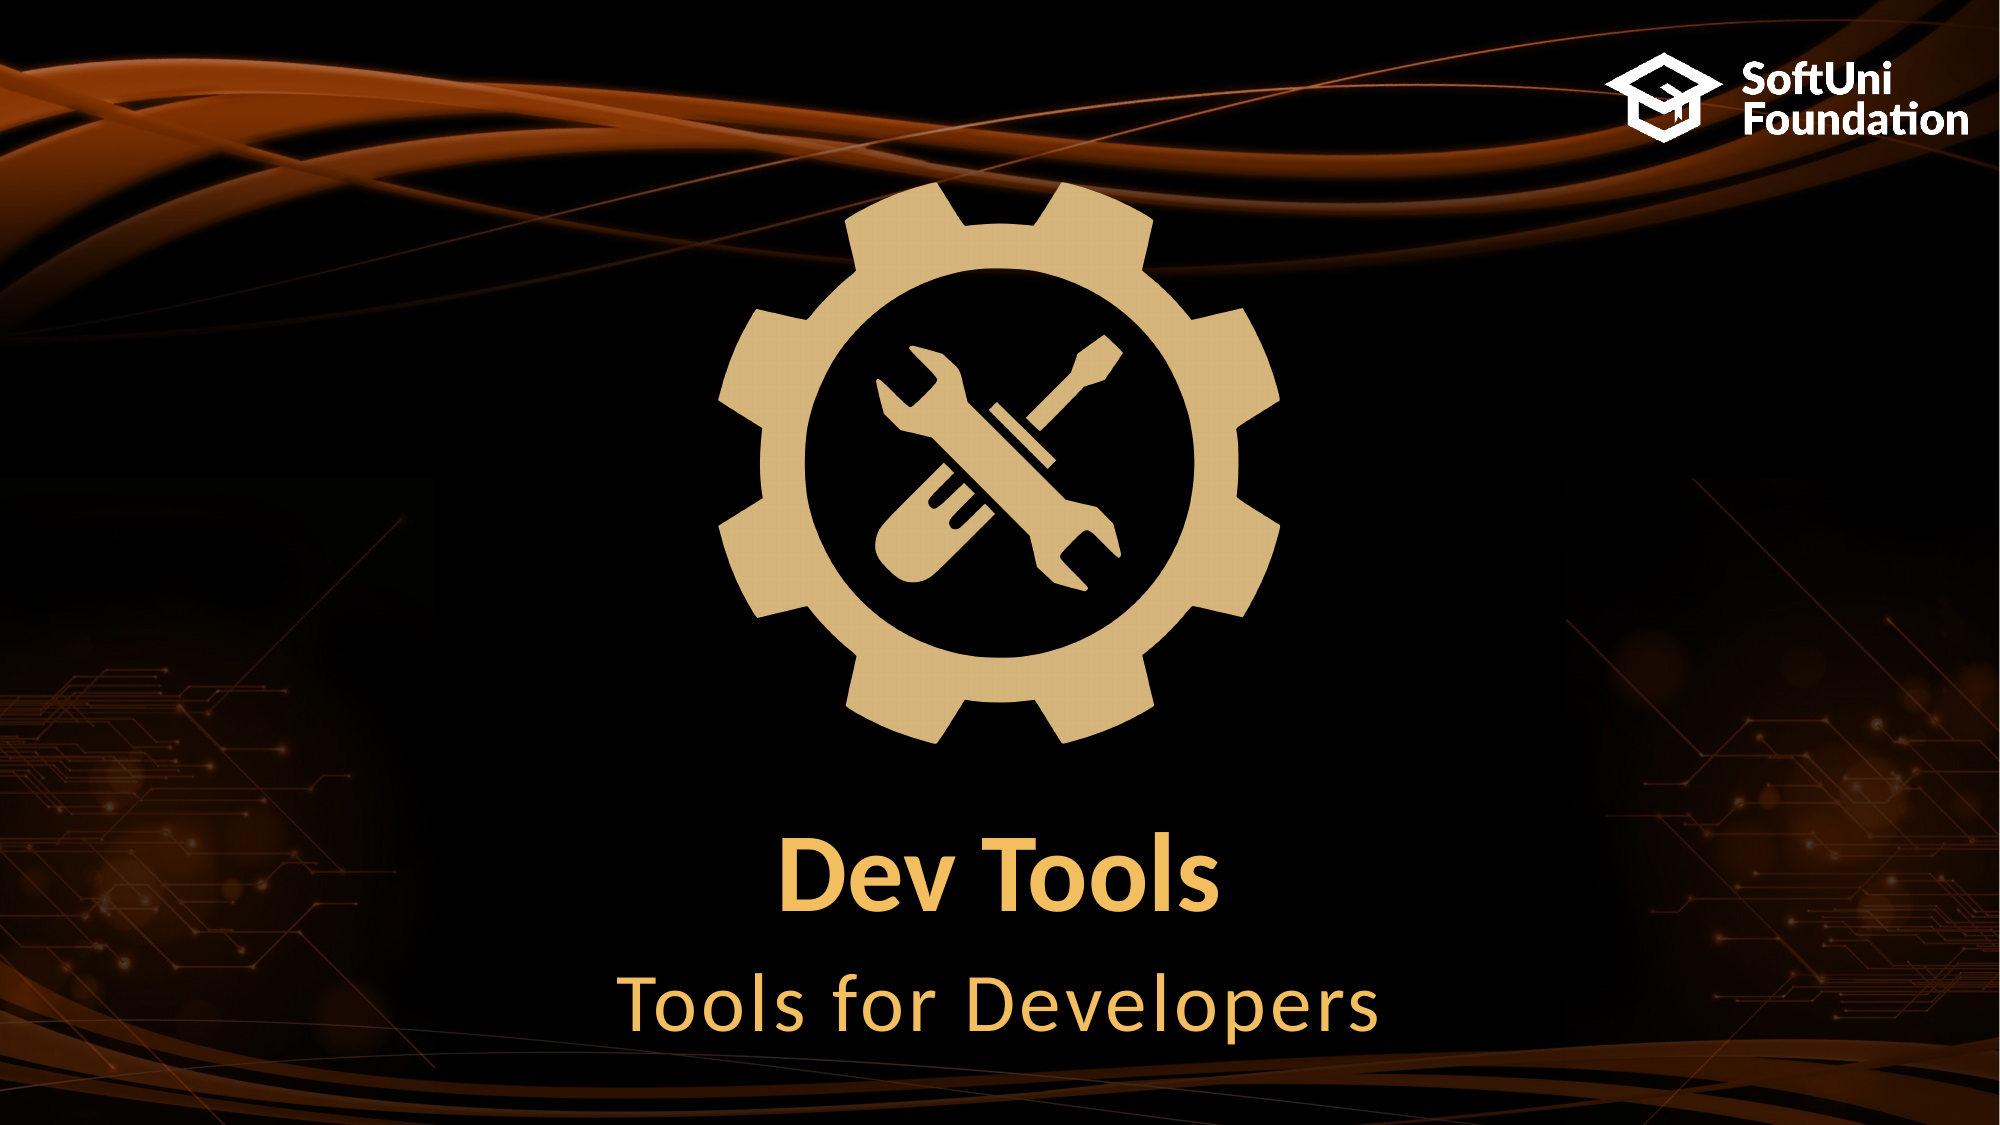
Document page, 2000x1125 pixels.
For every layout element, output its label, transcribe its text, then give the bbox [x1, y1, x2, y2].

picture [0, 0, 2000, 1125]
list Tools for Developers [192, 937, 1806, 1050]
title Dev Tools [192, 813, 1806, 937]
